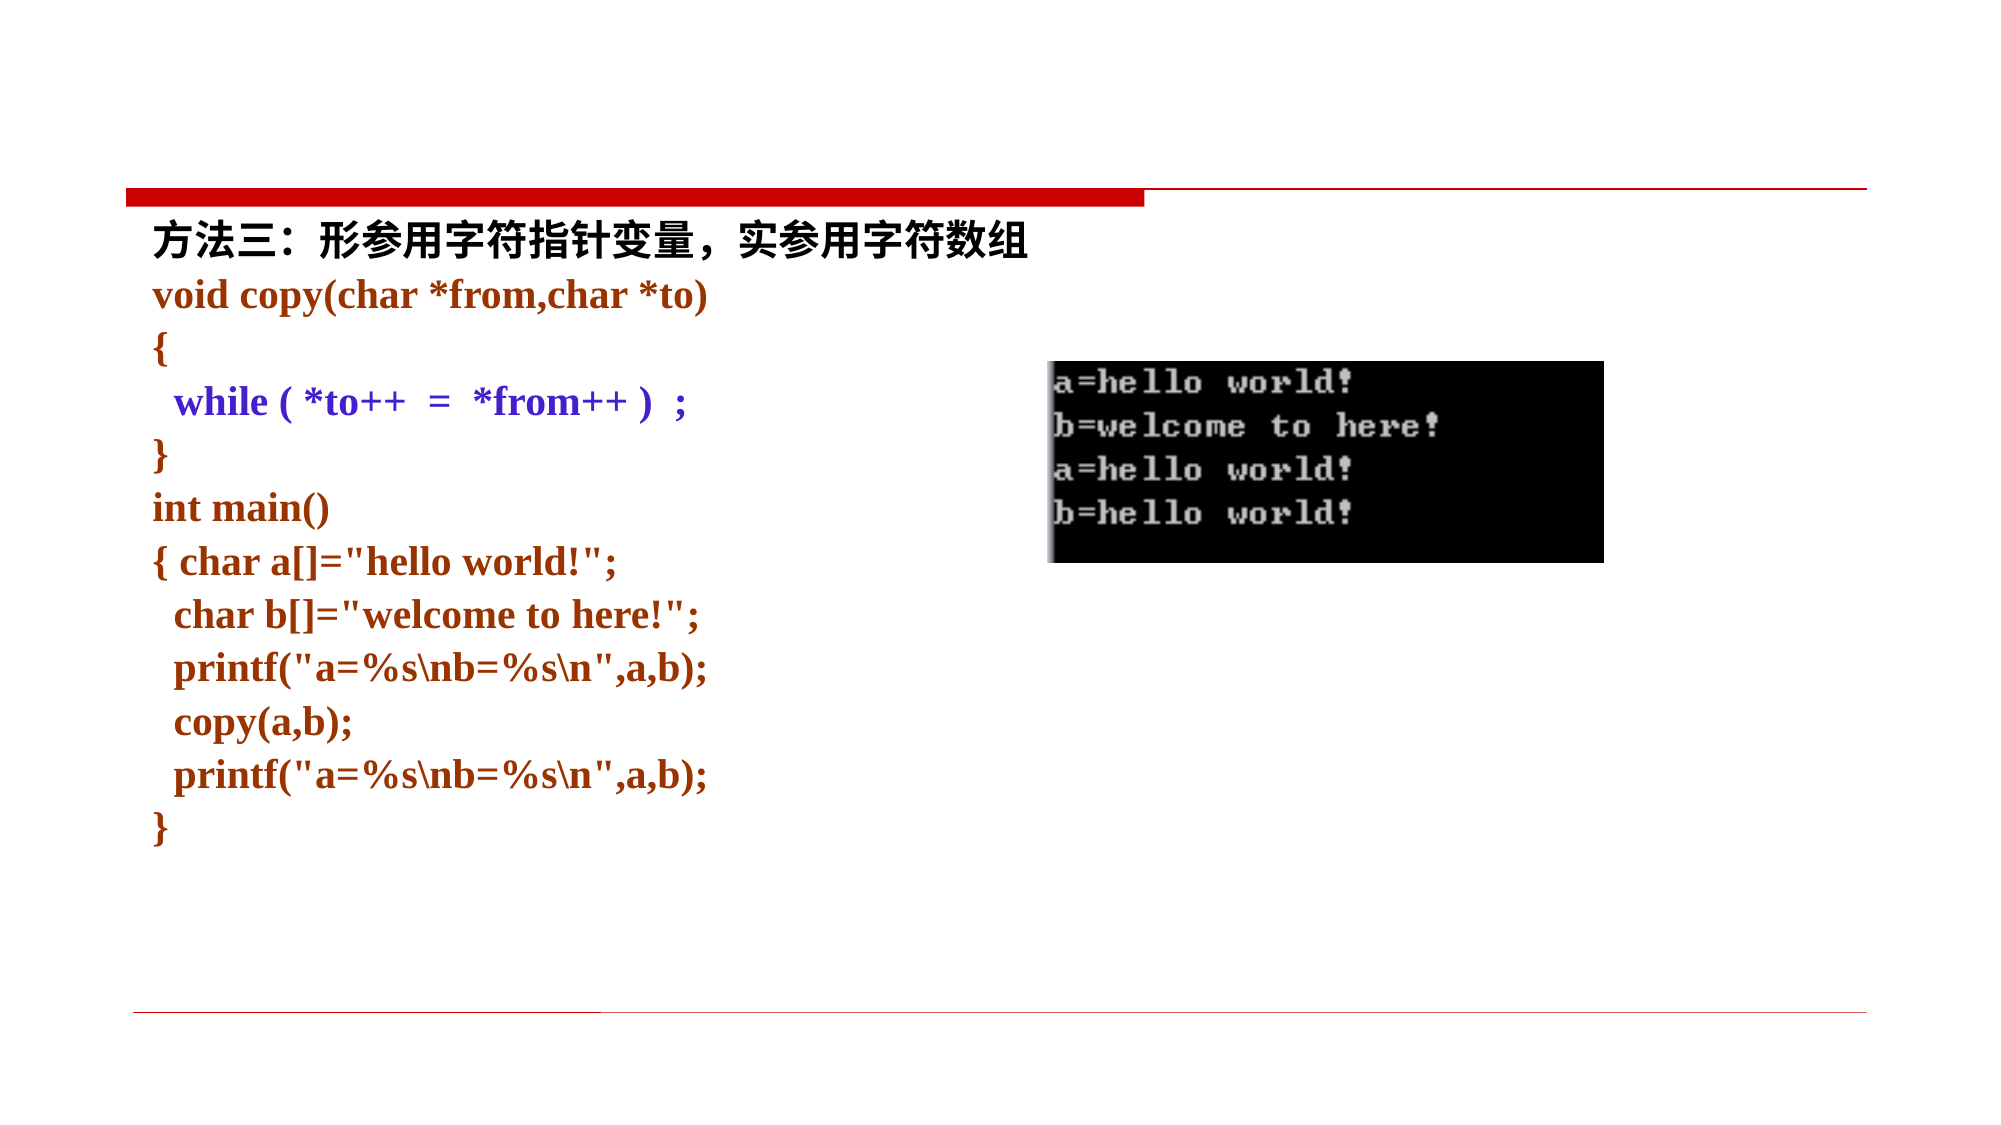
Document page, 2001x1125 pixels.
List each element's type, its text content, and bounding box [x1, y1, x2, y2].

picture [1046, 361, 1604, 563]
text_box 方法三：形参用字符指针变量，实参用字符数组 void copy(char *from,char *to) { while ( *to++ = *from++ ) ; } int main() { char a[]="hello world!"; char b[]="welcome to here!"; printf("a=%s\nb=%s\n",a,b); copy(a,b); printf("a=%s\nb=%s\n",a,b); } [137, 211, 1750, 1025]
